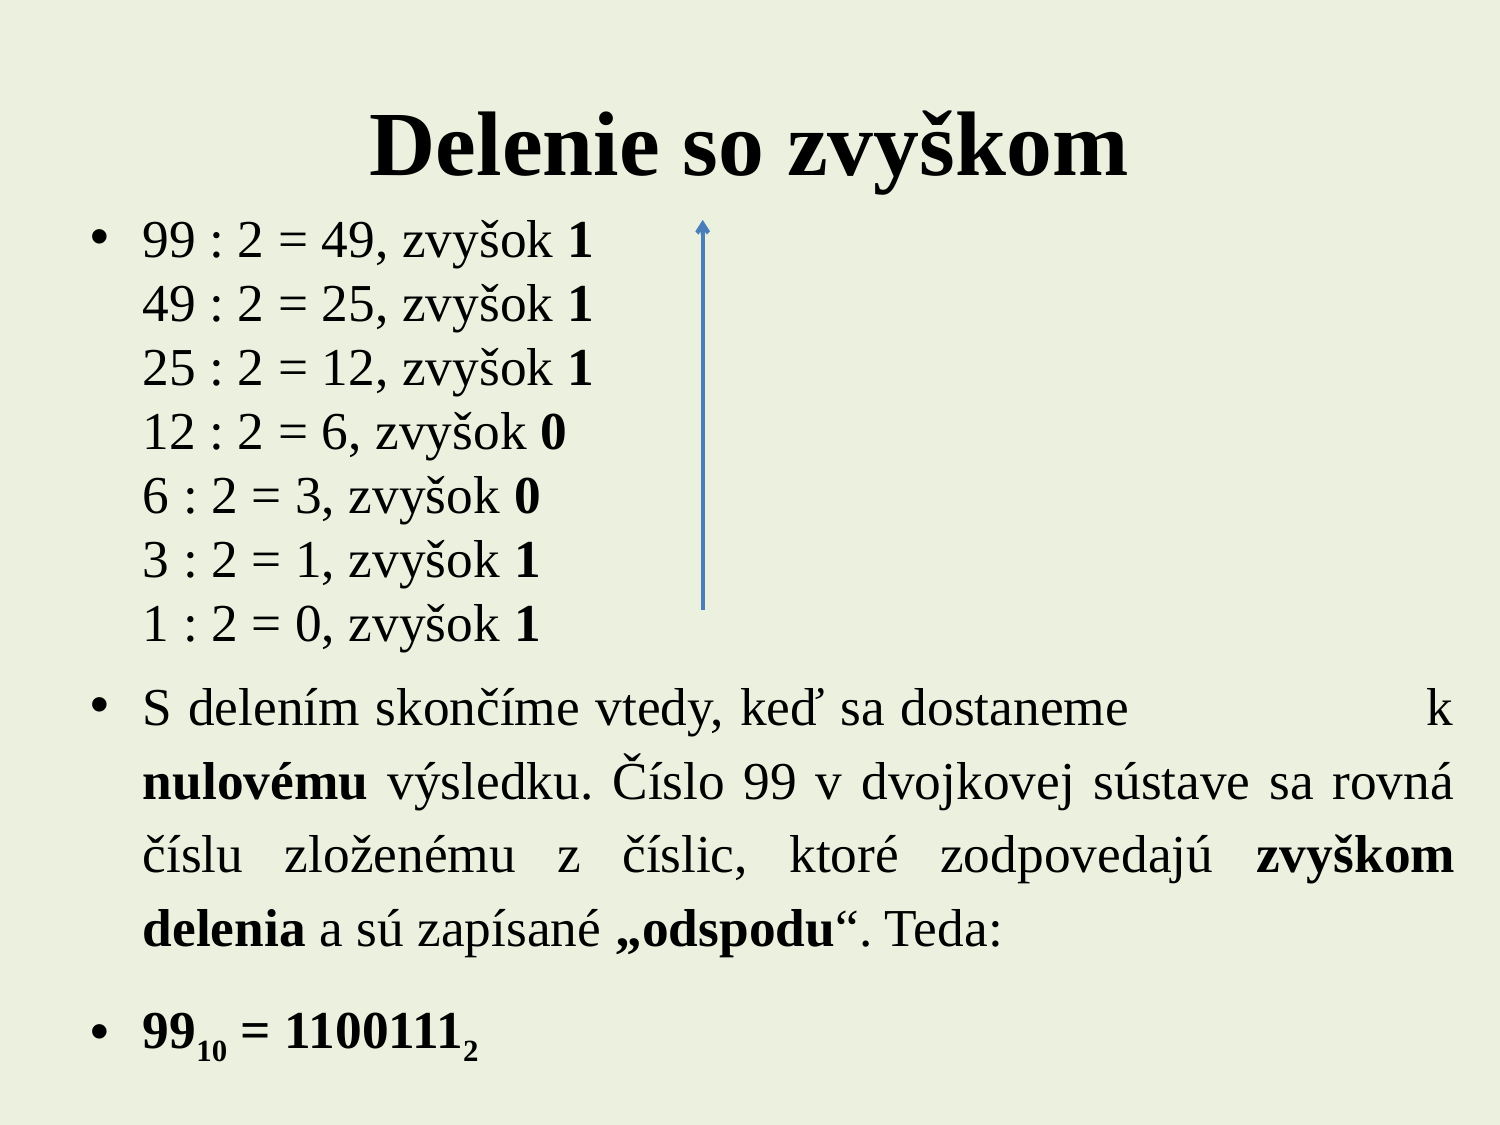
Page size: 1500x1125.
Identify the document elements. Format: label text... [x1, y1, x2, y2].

list 99 : 2 = 49, zvyšok 1 49 : 2 = 25, zvyšok 1 25 : 2 = 12, zvyšok 1 12 : 2 = 6, zvyšok 0 6 : 2 = 3, zvyšok 0 3 : 2 = 1, zvyšok 1 1 : 2 = 0, zvyšok 1 S delením skončíme vtedy, keď sa dostaneme k nulovému výsledku. Číslo 99 v dvojkovej sústave sa rovná číslu zloženému z číslic, ktoré zodpovedajú zvyškom delenia a sú zapísané „odspodu“. Teda: 9910 = 11001112 [75, 196, 1471, 1083]
title Delenie so zvyškom [75, 45, 1425, 196]
